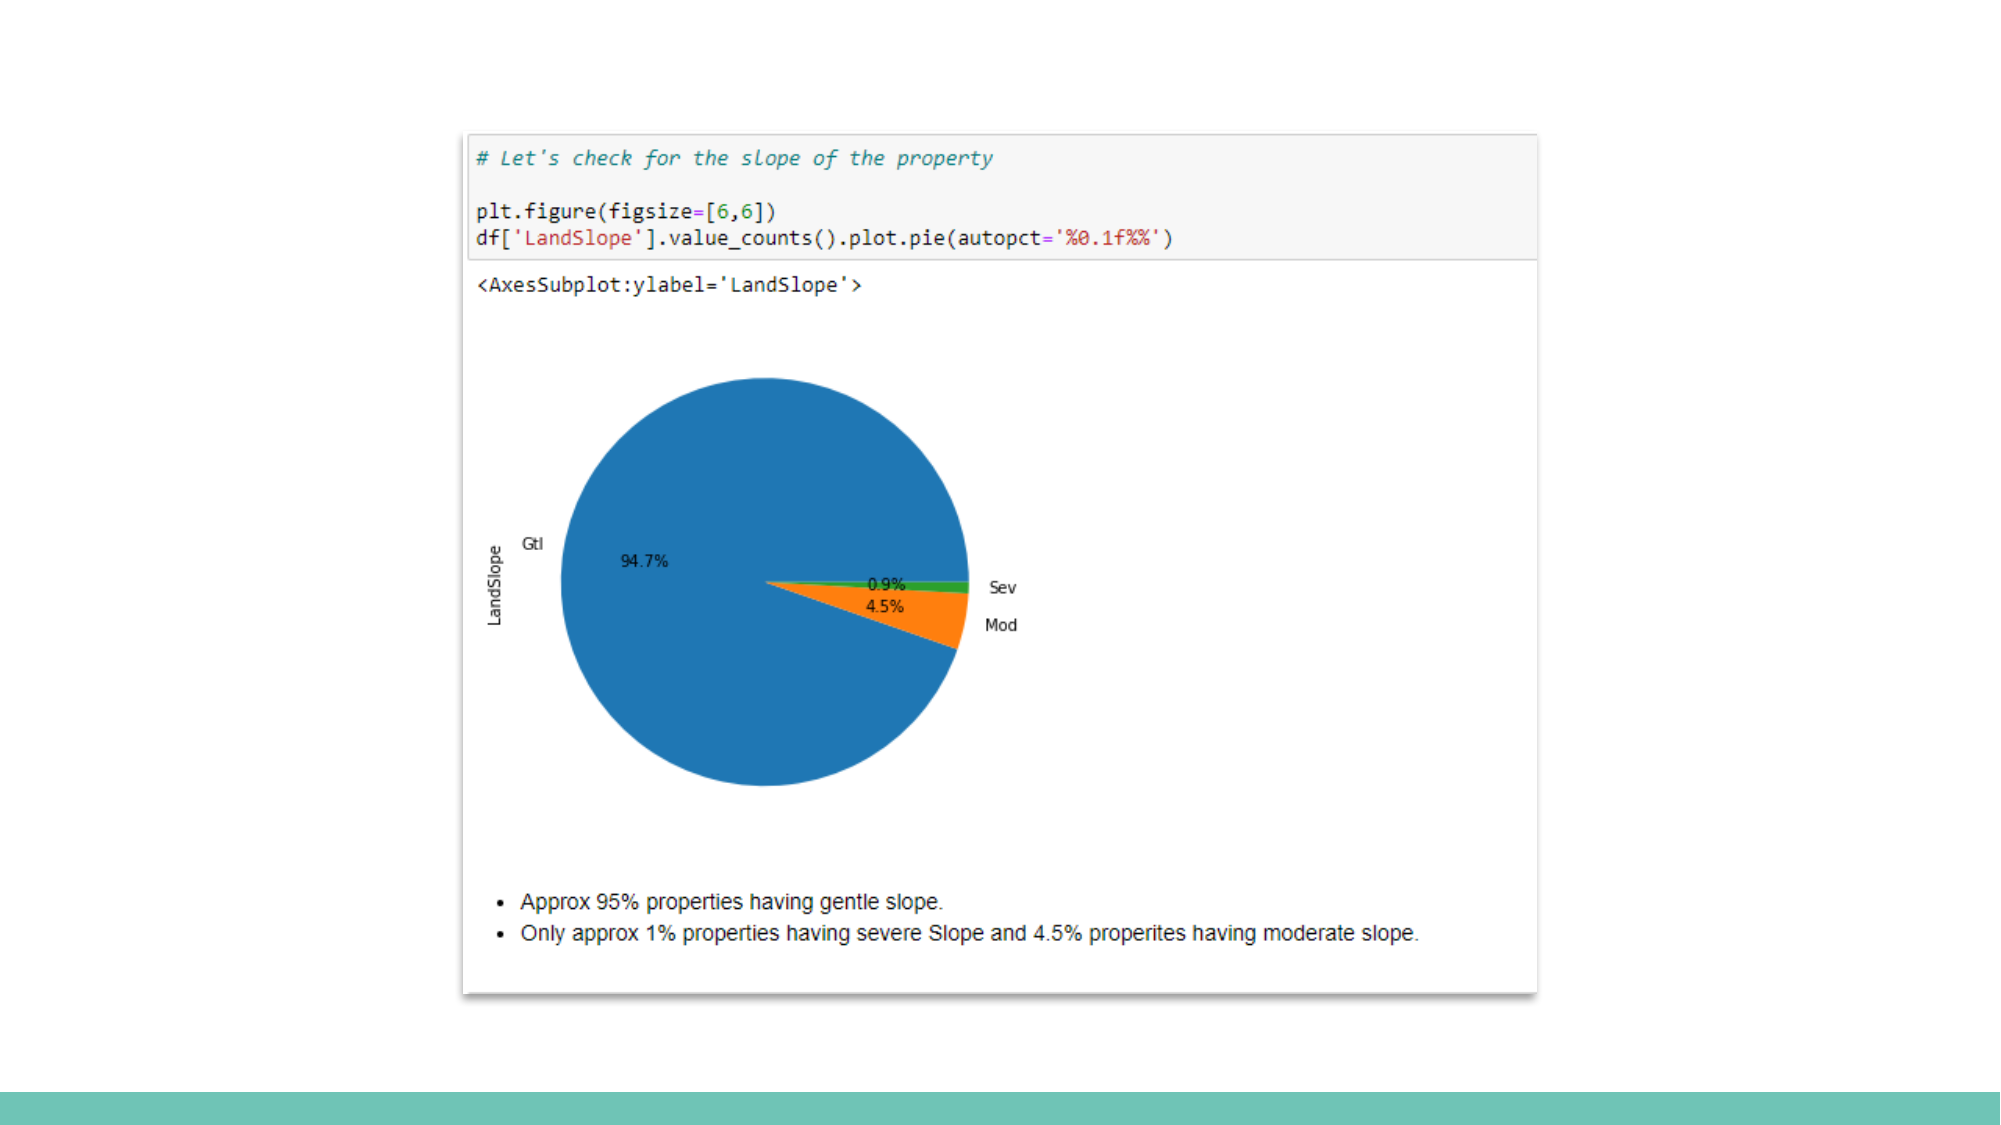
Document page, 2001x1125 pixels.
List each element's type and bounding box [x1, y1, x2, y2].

picture [463, 131, 1537, 994]
text_box [0, 1092, 2000, 1125]
